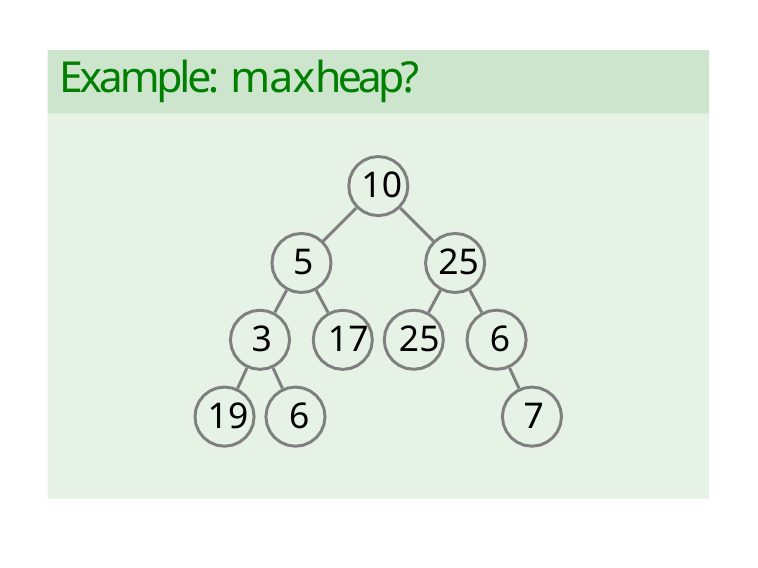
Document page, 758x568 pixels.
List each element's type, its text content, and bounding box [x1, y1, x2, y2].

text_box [47, 113, 710, 499]
text_box [543, 50, 710, 112]
title Example: maxheap? [57, 47, 543, 111]
text_box [47, 50, 57, 112]
